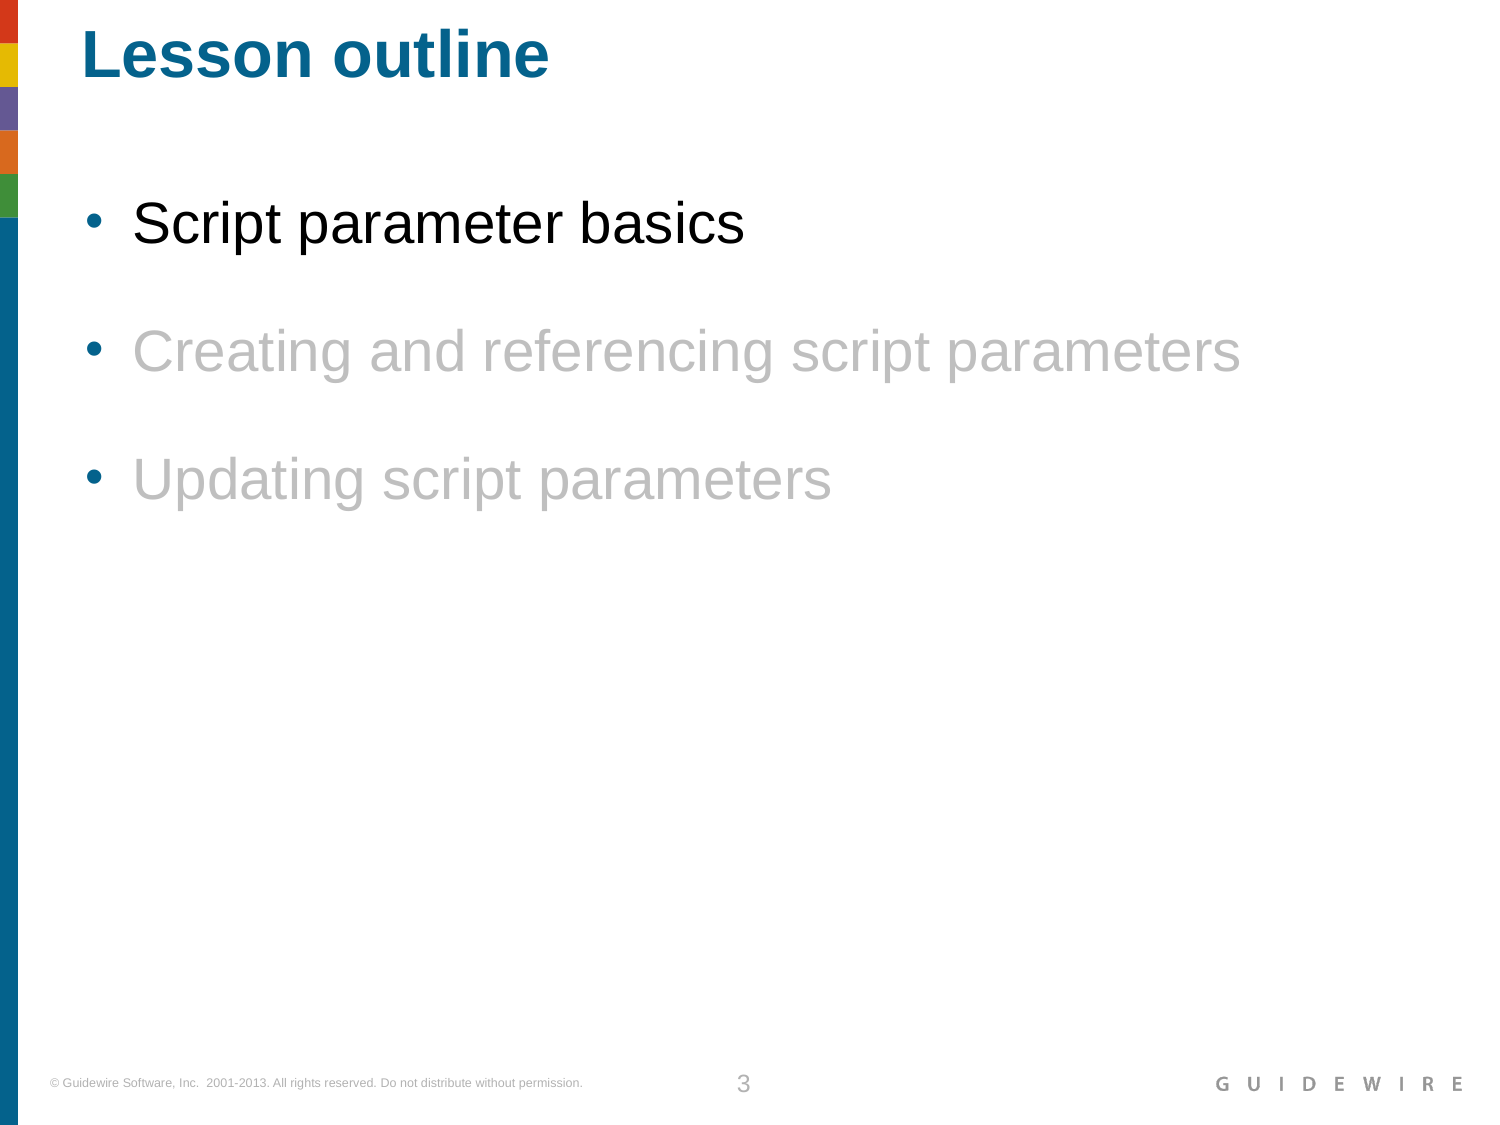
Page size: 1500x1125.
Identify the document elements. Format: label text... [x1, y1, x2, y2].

title Lesson outline [81, 19, 1446, 142]
picture [1215, 1073, 1480, 1096]
list Script parameter basics Creating and referencing script parameters Updating script parameters [85, 149, 1451, 1050]
